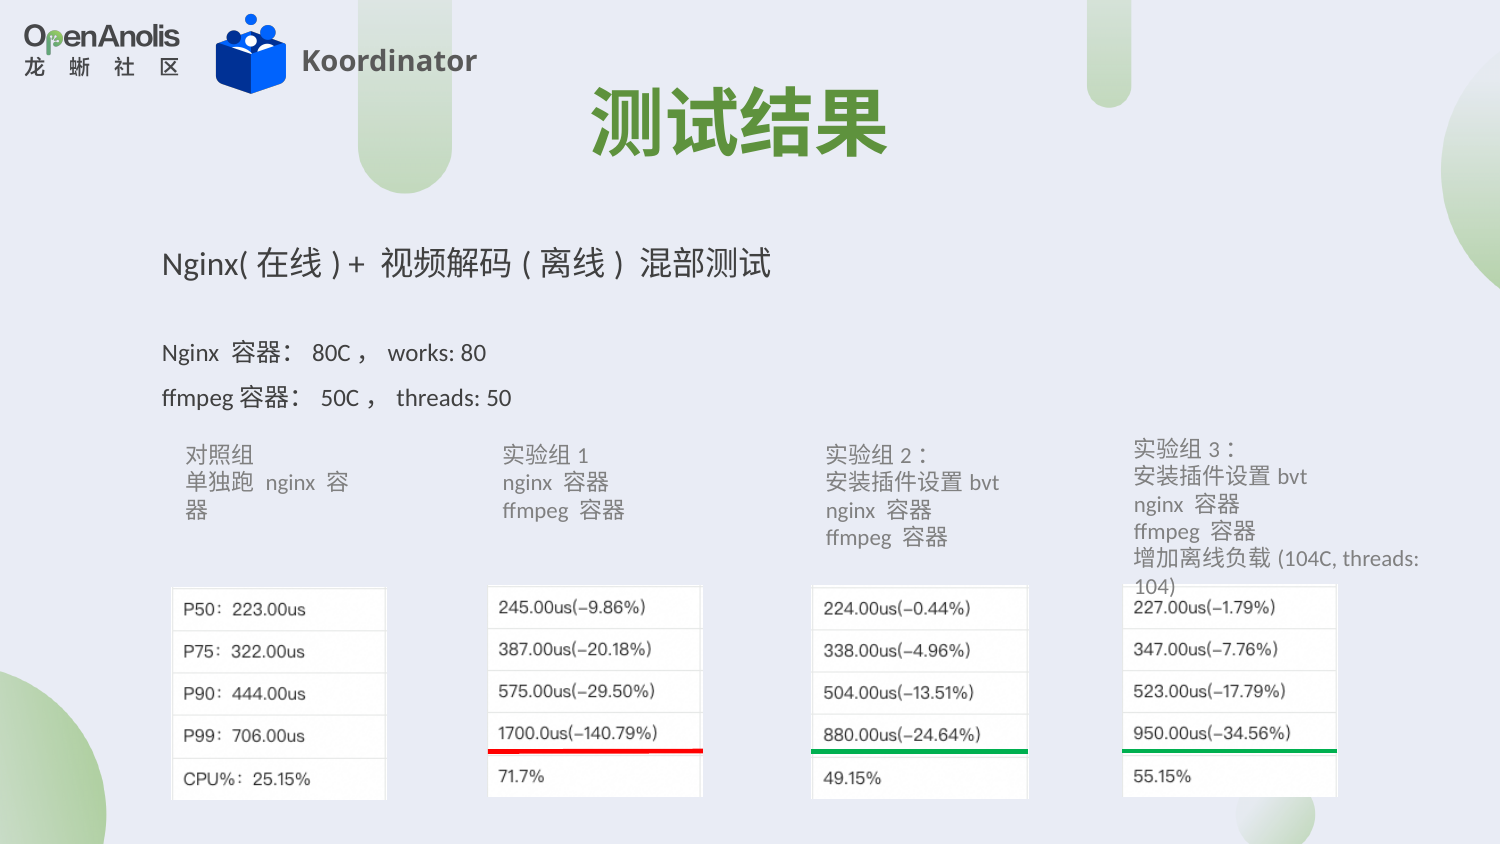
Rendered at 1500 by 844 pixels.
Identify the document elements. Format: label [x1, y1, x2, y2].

picture [171, 587, 387, 800]
picture [811, 585, 1029, 751]
picture [811, 752, 1029, 799]
picture [1122, 584, 1338, 750]
picture [487, 752, 703, 797]
text_box [209, 11, 493, 95]
picture [487, 585, 703, 750]
picture [1122, 752, 1338, 797]
text_box [0, 0, 1500, 844]
